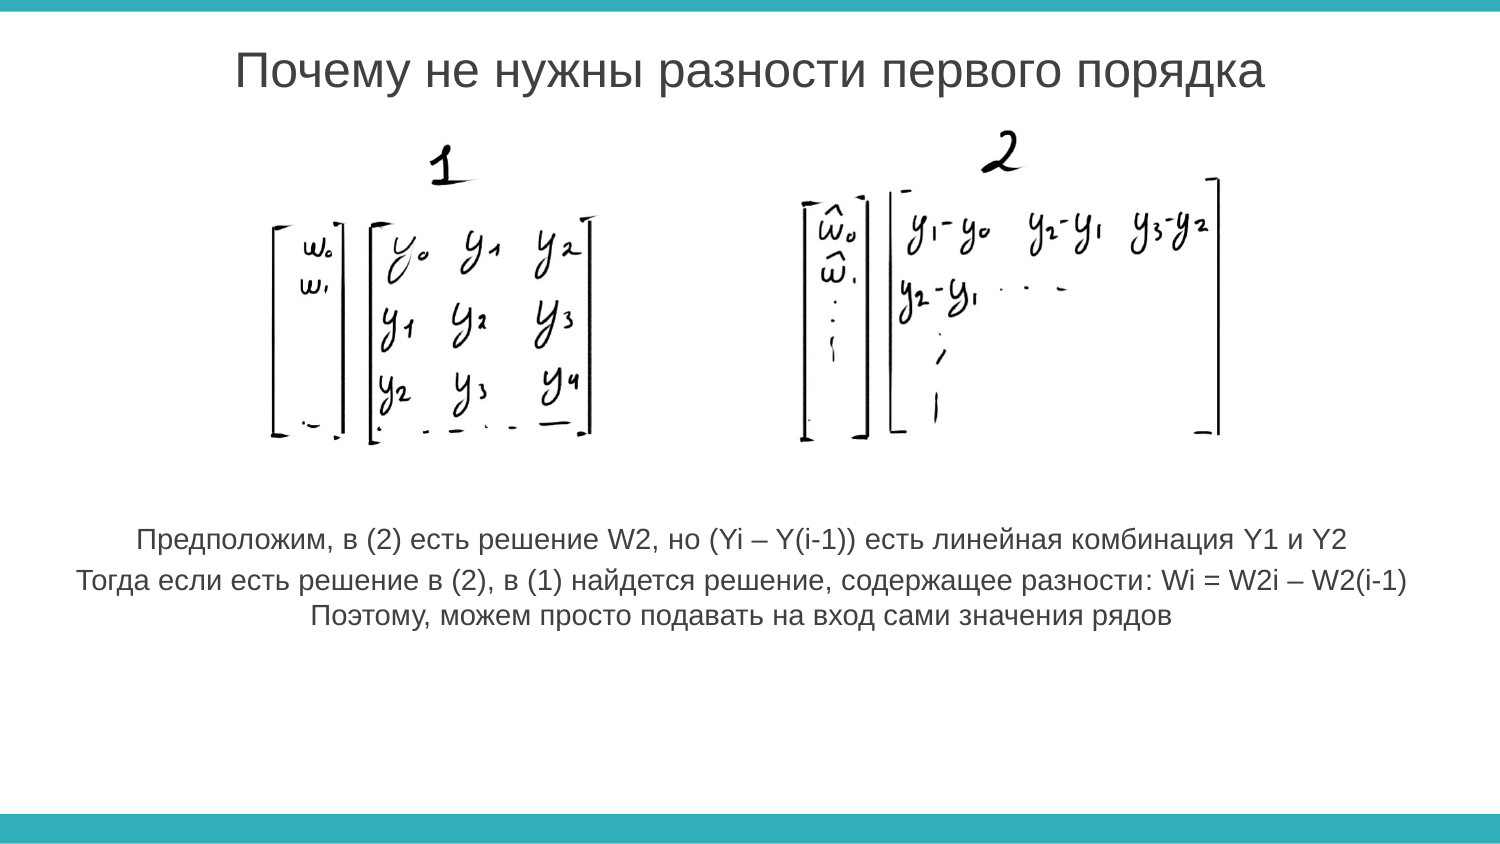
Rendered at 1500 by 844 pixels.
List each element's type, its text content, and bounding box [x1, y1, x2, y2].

picture [227, 102, 1273, 479]
list Предположим, в (2) есть решение W2, но (Yi – Y(i-1)) есть линейная комбинация Y1 и Y2 Тогда если есть решение в (2), в (1) найдется решение, содержащее разности: Wi = W2i – W2(i-1) Поэтому, можем просто подавать на вход сами значения рядов [0, 504, 1486, 682]
list Почему не нужны разности первого порядка [0, 20, 1500, 115]
